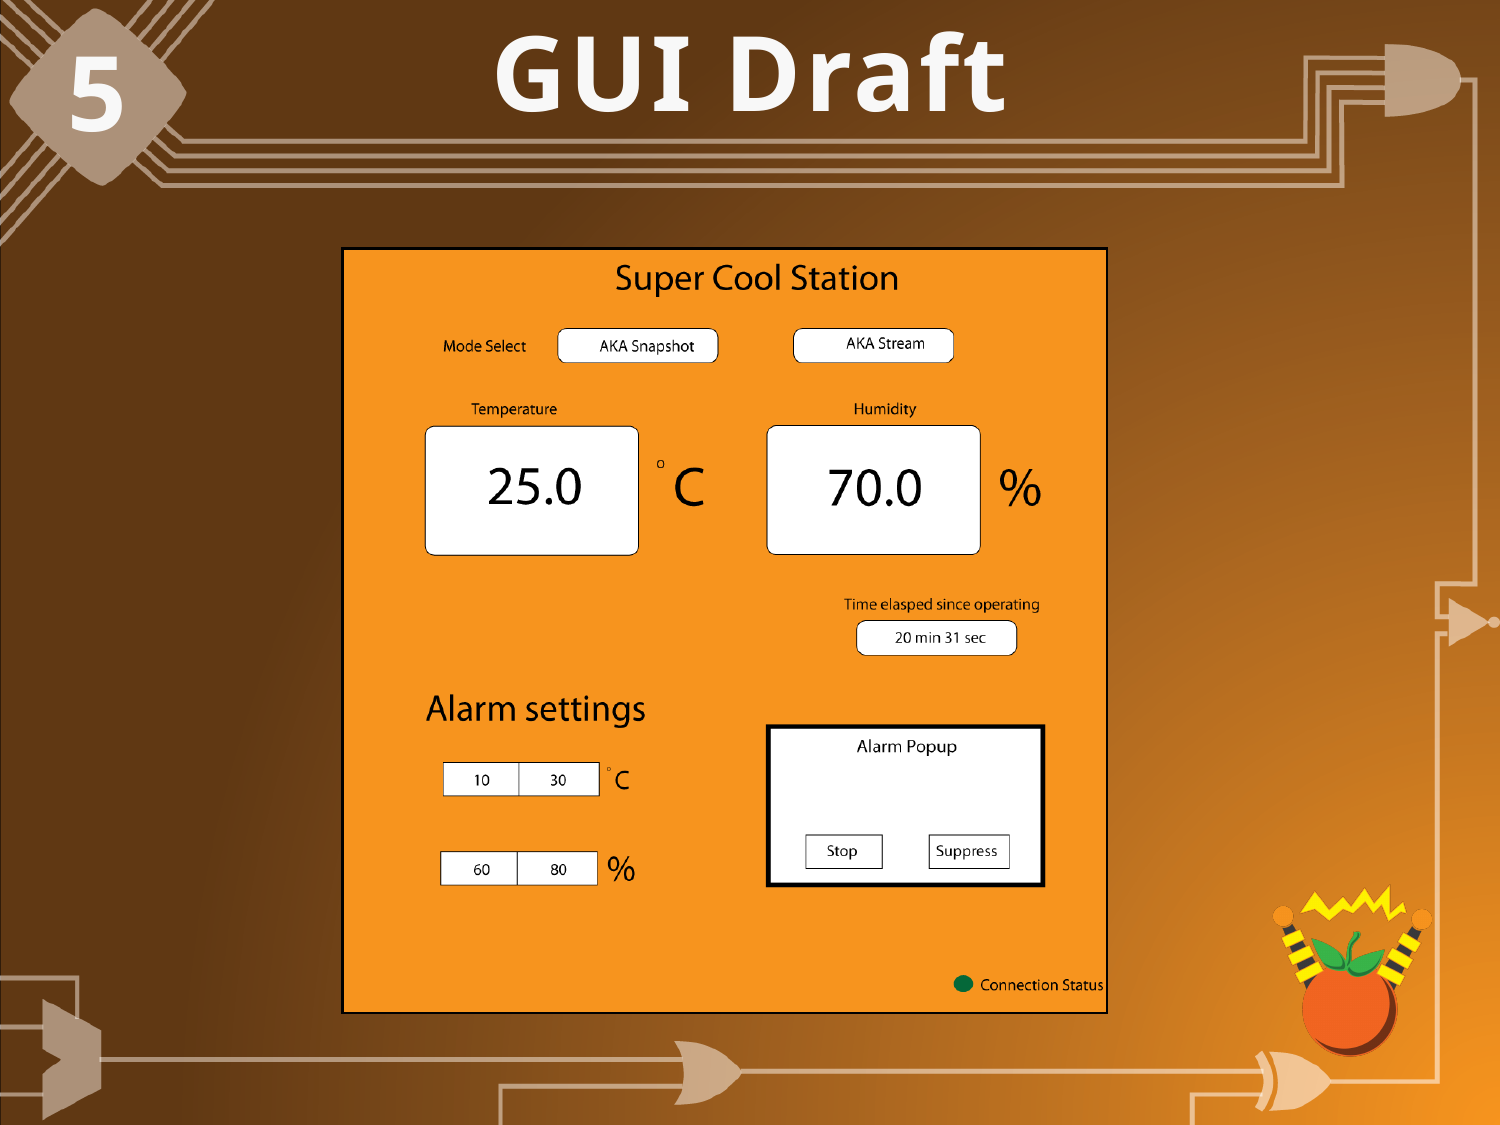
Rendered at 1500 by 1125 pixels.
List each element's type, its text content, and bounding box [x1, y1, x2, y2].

text_box 5 [42, 19, 153, 161]
title GUI Draft [232, 0, 1268, 187]
picture [0, 0, 1500, 1125]
